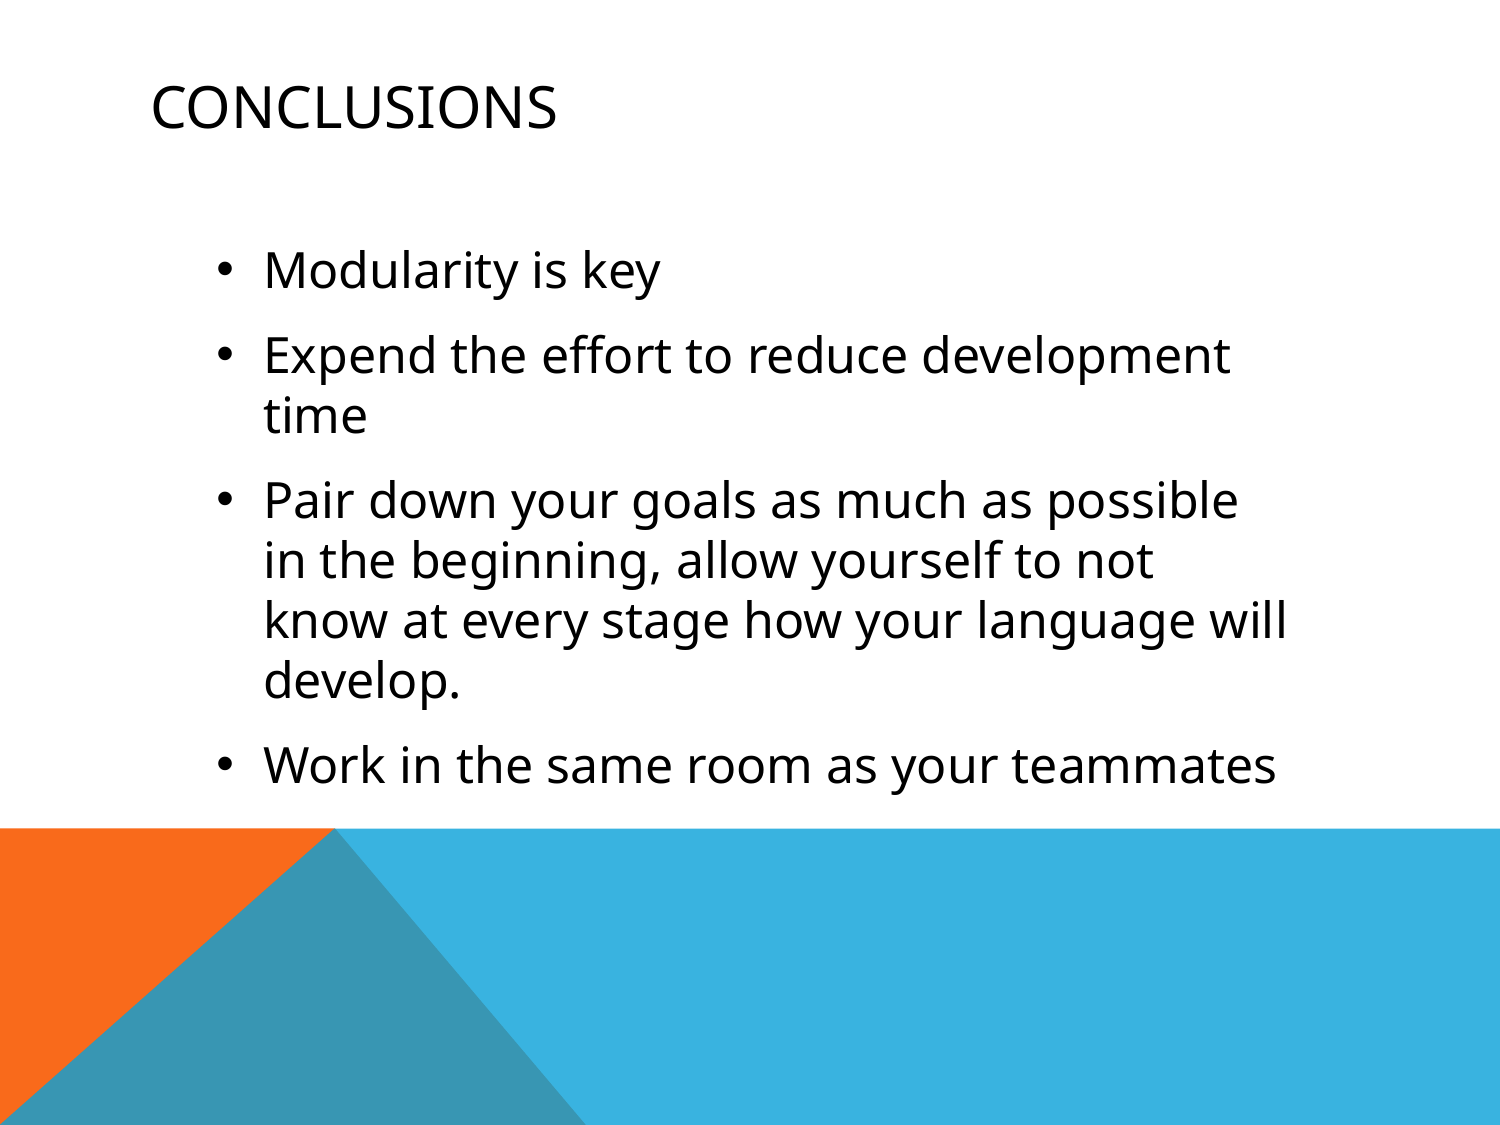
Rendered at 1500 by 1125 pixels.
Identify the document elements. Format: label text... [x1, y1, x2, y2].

title conclusions [135, 60, 1369, 150]
text_box Modularity is key Expend the effort to reduce development time Pair down your goals as much as possible in the beginning, allow yourself to not know at every stage how your language will develop. Work in the same room as your teammates [201, 231, 1305, 801]
